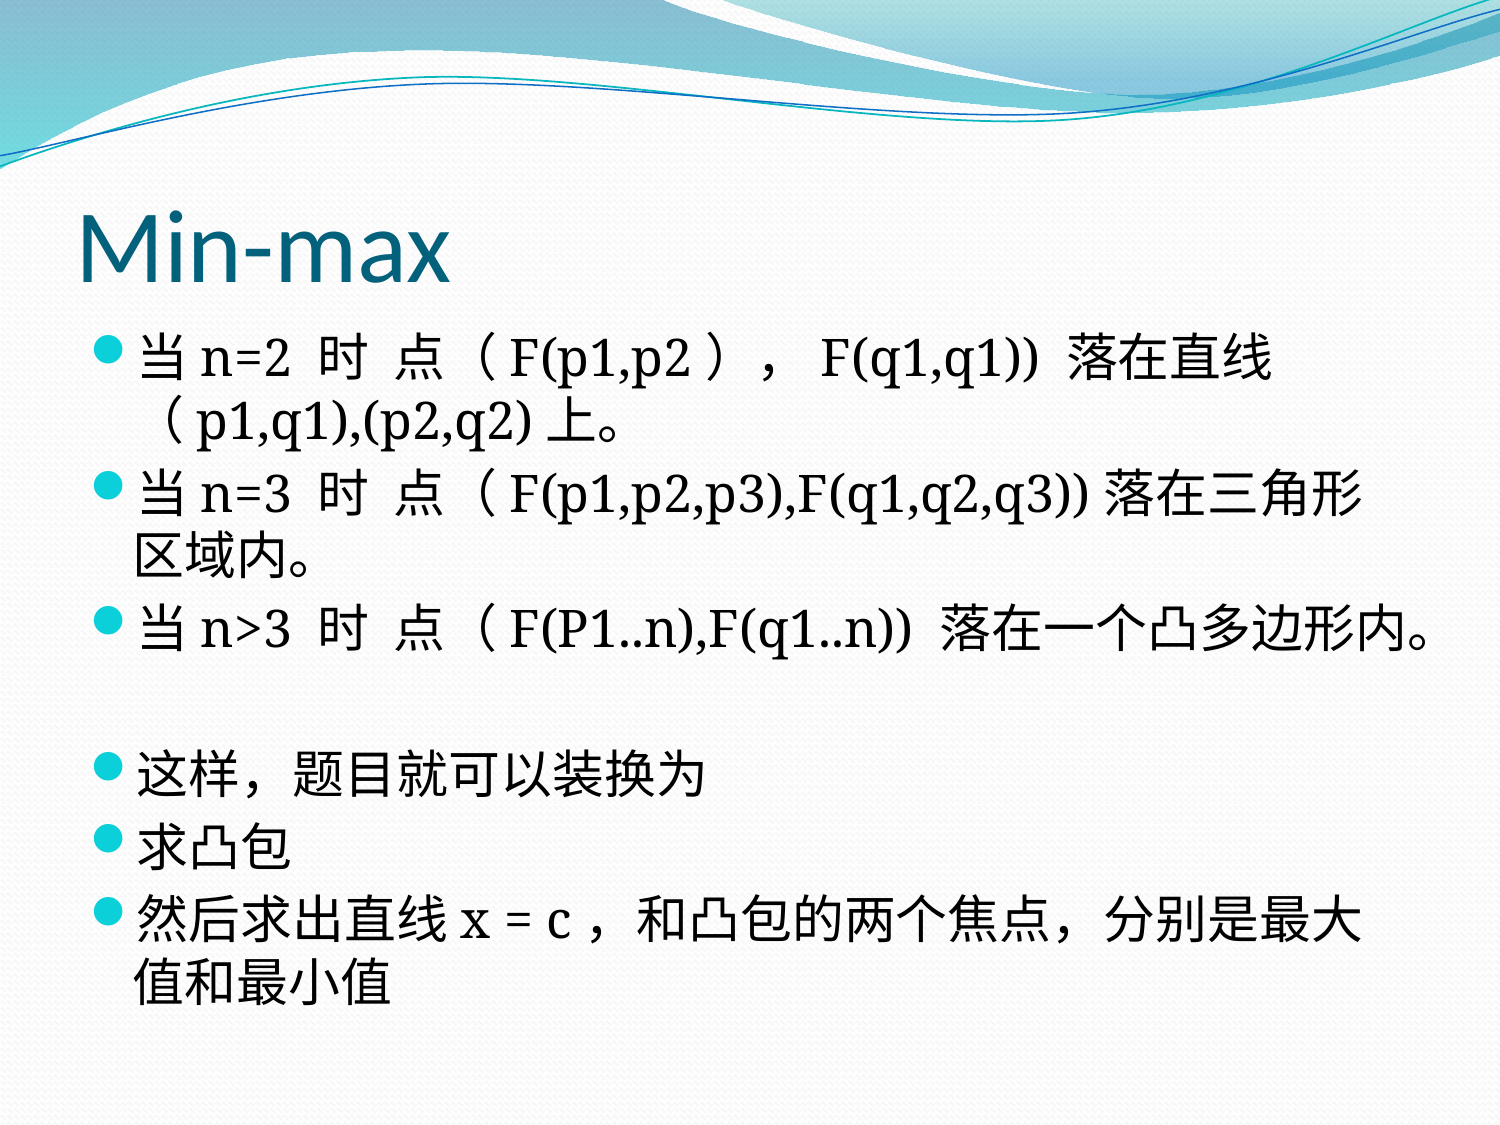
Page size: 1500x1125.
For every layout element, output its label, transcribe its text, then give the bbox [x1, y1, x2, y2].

title Min-max [75, 115, 1425, 303]
list 当n=2 时 点（F(p1,p2），F(q1,q1)) 落在直线（p1,q1),(p2,q2)上。 当n=3 时 点（F(p1,p2,p3),F(q1,q2,q3))落在三角形区域内。 当n>3 时 点（F(P1..n),F(q1..n)) 落在一个凸多边形内。 这样，题目就可以装换为 求凸包 然后求出直线x = c，和凸包的两个焦点，分别是最大值和最小值 [75, 317, 1425, 1038]
